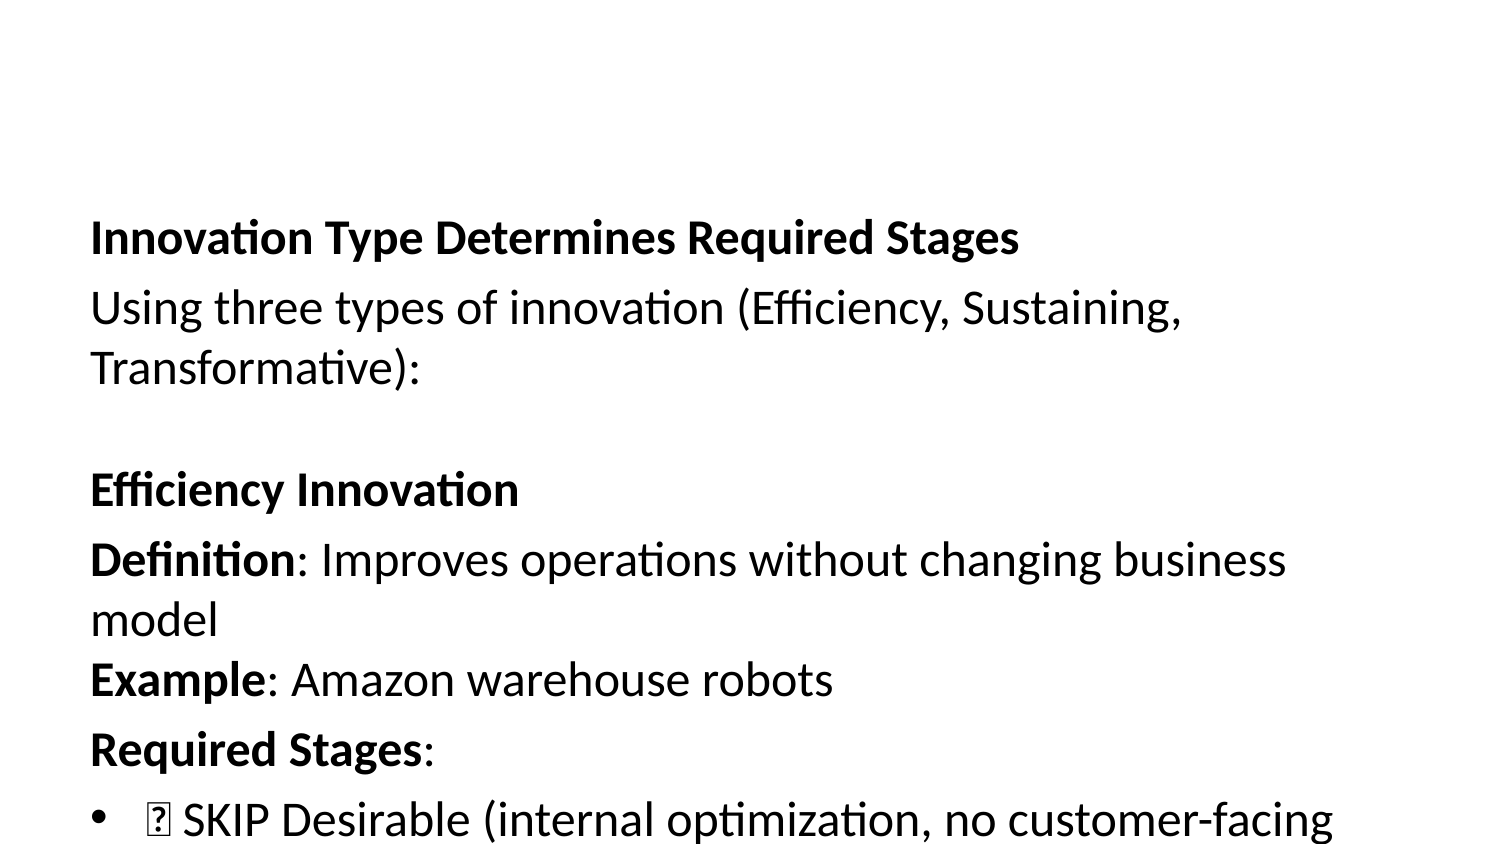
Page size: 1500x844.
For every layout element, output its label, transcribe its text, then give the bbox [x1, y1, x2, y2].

list Innovation Type Determines Required Stages Using three types of innovation (Efficiency, Sustaining, Transformative): Efficiency Innovation Definition: Improves operations without changing business model Example: Amazon warehouse robots Required Stages: ❌ SKIP Desirable (internal optimization, no customer-facing need) ✅ Feasible (Can we implement this technology?) ✅ Viable (Does ROI justify investment?) ✅ Scalable (Can we roll out across all warehouses?) ❌ SKIP Adaptable (Point solution, not platform) Path: Feasible → Viable → Scalable [75, 196, 1425, 754]
